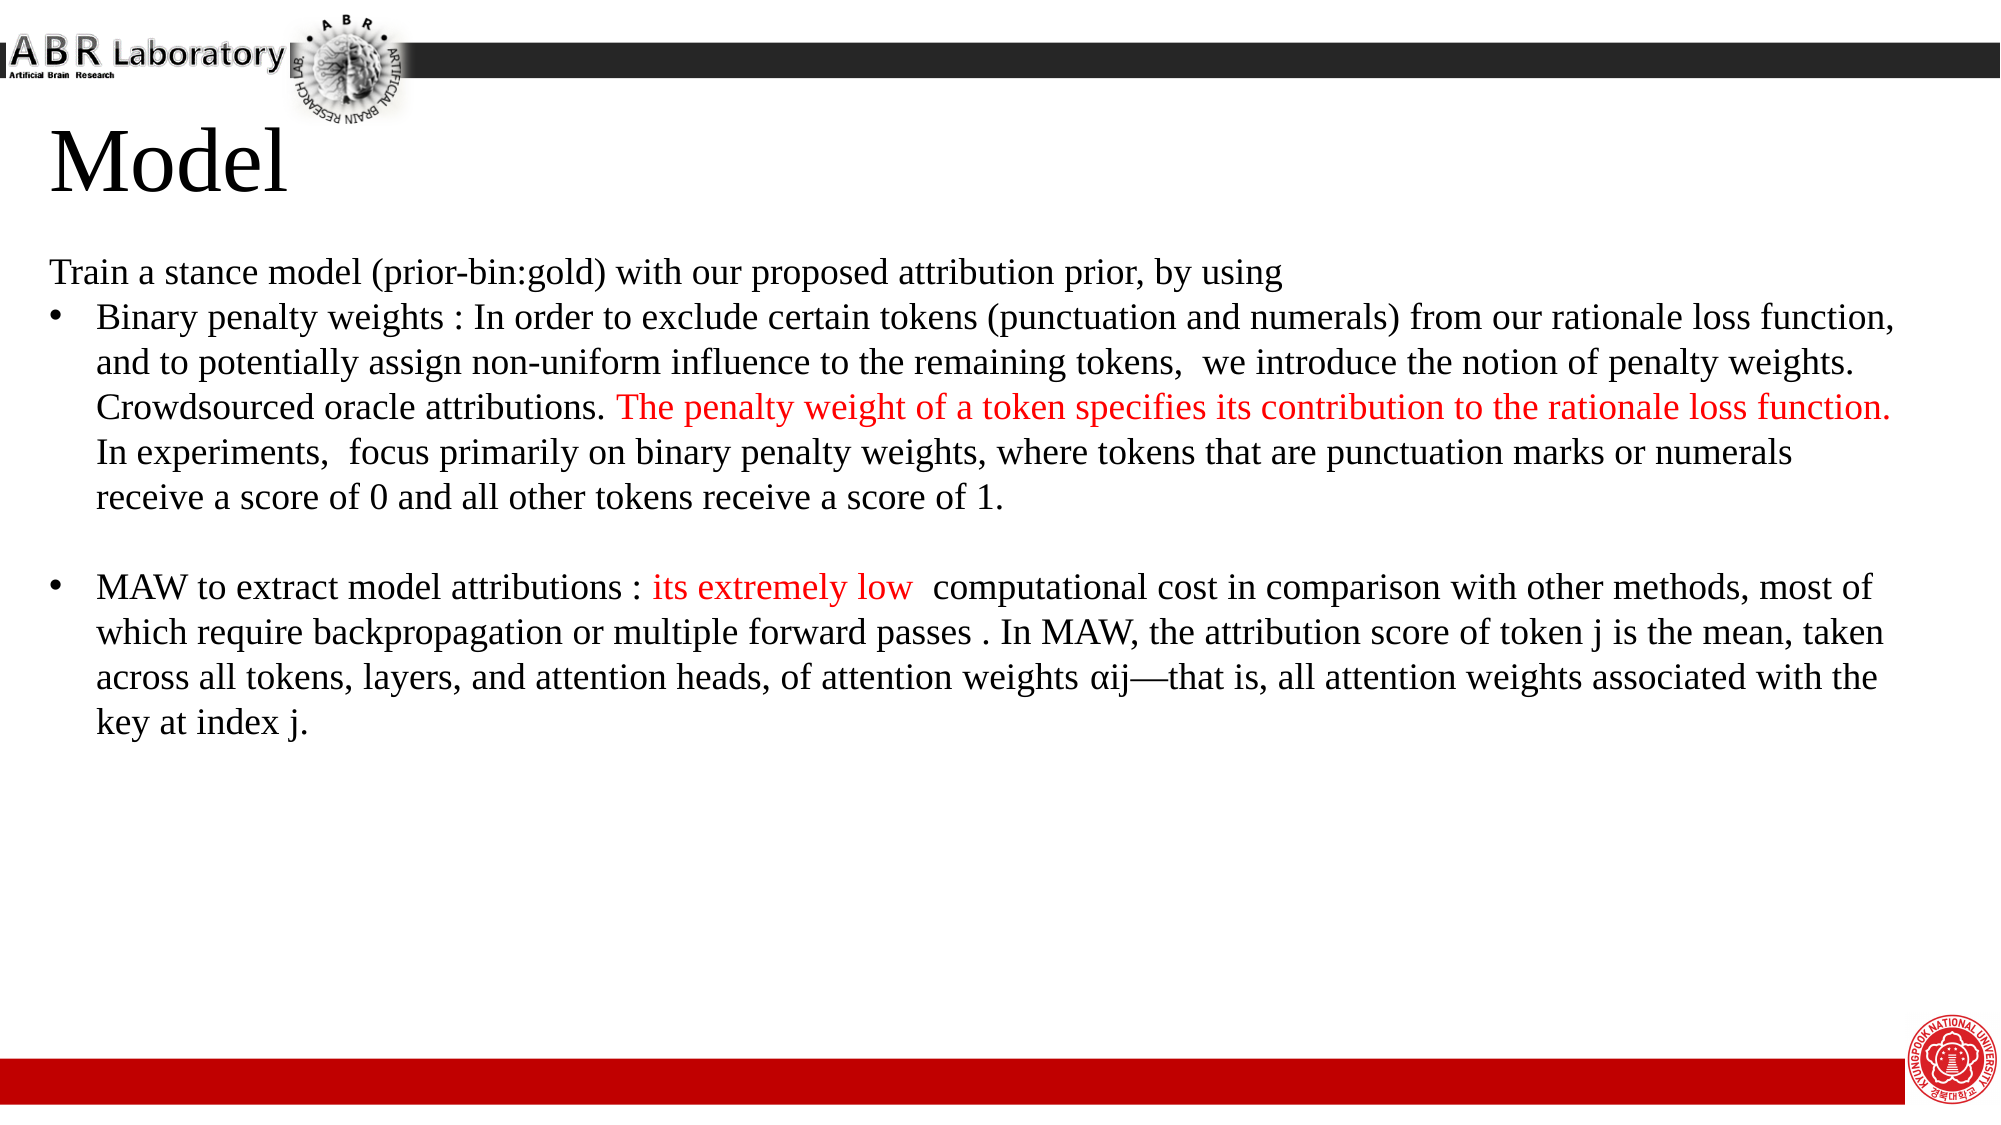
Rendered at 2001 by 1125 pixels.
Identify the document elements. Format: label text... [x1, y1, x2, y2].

picture [1905, 1012, 2000, 1105]
picture [6, 4, 420, 104]
text_box Model [34, 104, 1760, 226]
text_box Train a stance model (prior-bin:gold) with our proposed attribution prior, by using Binary penalty weights : In order to exclude certain tokens (punctuation and numerals) from our rationale loss function, and to potentially assign non-uniform influence to the remaining tokens, we introduce the notion of penalty weights. Crowdsourced oracle attributions. The penalty weight of a token specifies its contribution to the rationale loss function. In experiments, focus primarily on binary penalty weights, where tokens that are punctuation marks or numerals receive a score of 0 and all other tokens receive a score of 1. MAW to extract model attributions : its extremely low computational cost in comparison with other methods, most of which require backpropagation or multiple forward passes . In MAW, the attribution score of token j is the mean, taken across all tokens, layers, and attention heads, of attention weights αij—that is, all attention weights associated with the key at index j. [34, 239, 1913, 750]
